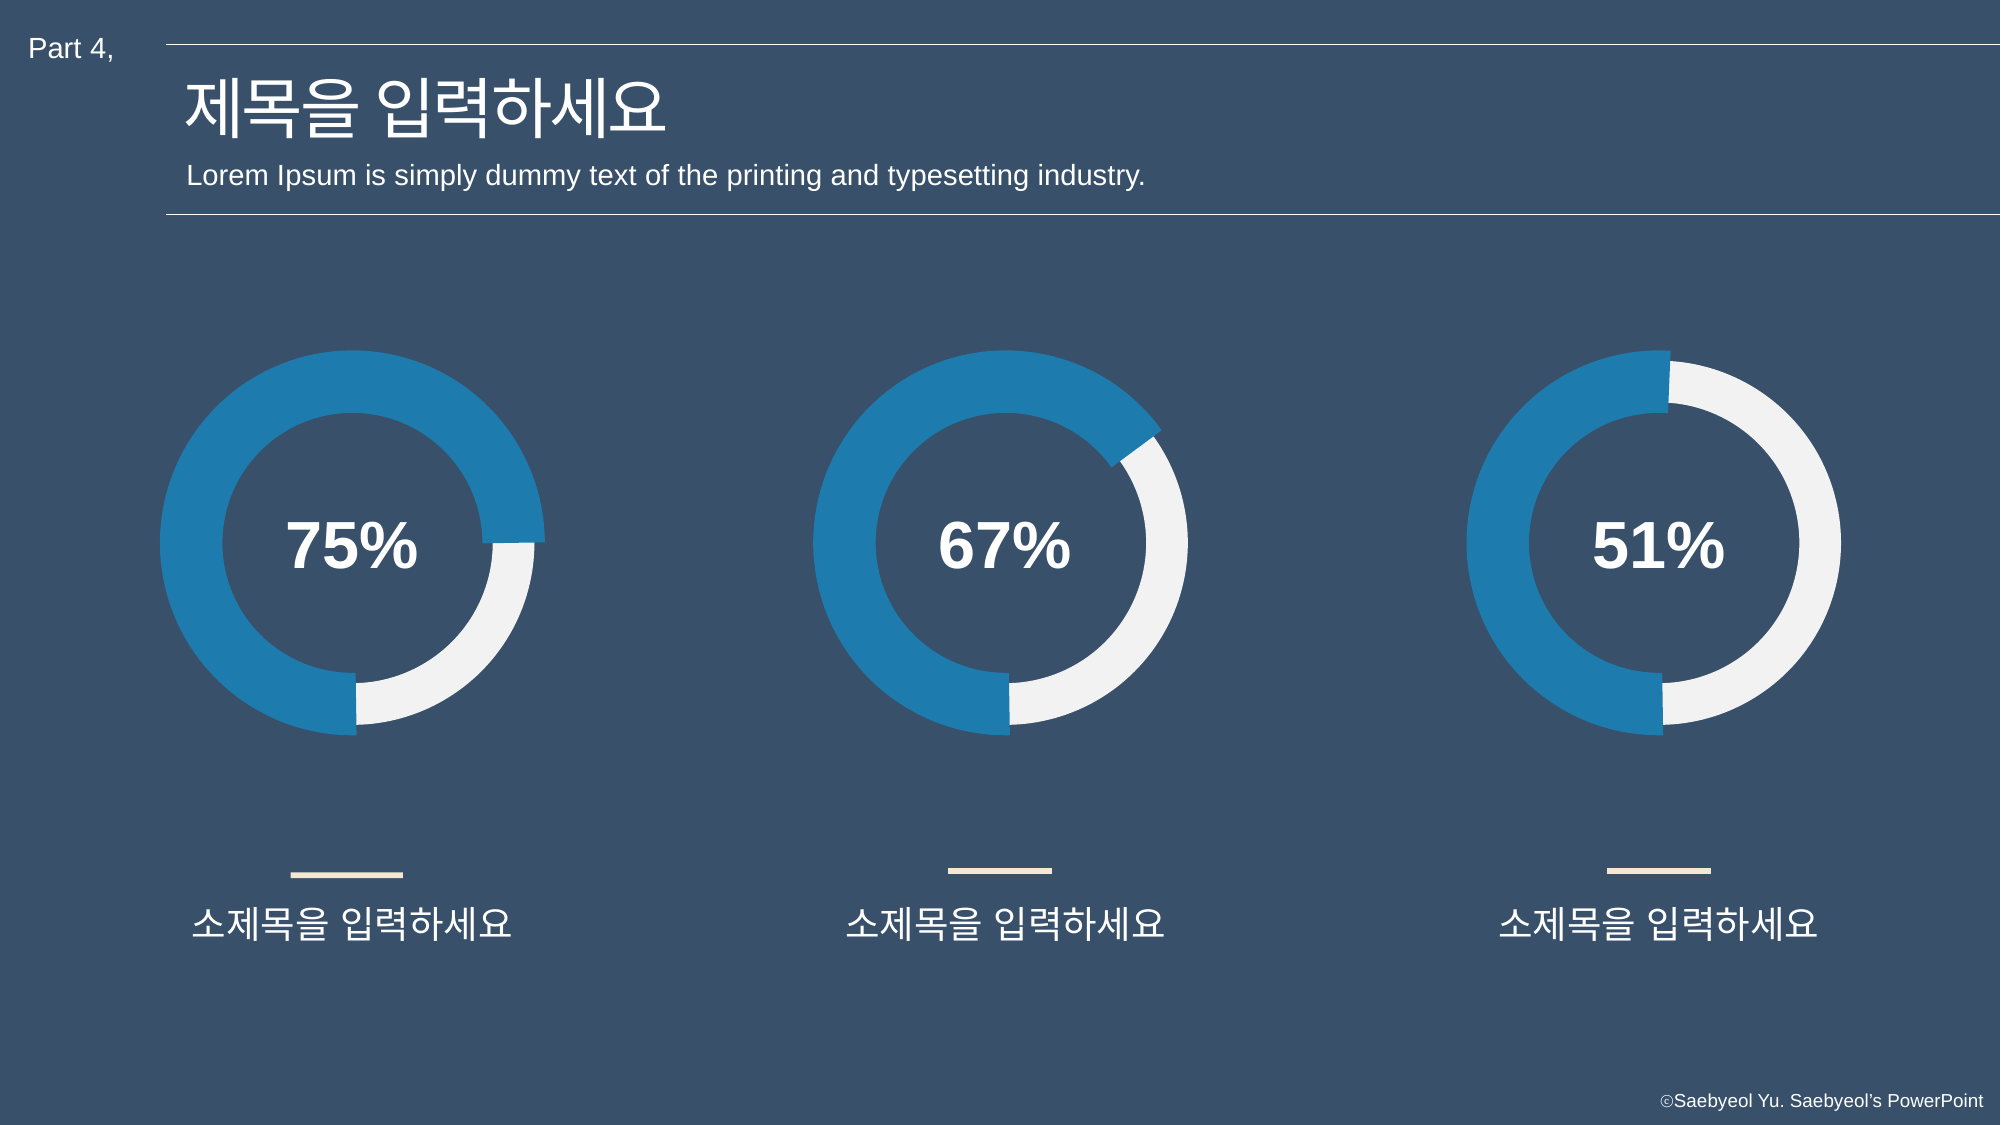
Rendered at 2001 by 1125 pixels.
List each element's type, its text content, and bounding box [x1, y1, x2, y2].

text_box 소제목을 입력하세요 [177, 893, 528, 954]
text_box 소제목을 입력하세요 [1483, 893, 1835, 954]
text_box [843, 381, 1138, 705]
text_box 51% [1577, 494, 1741, 590]
text_box [190, 381, 515, 705]
text_box [354, 543, 515, 705]
text_box 75% [270, 494, 434, 590]
text_box 67% [924, 494, 1088, 590]
text_box 제목을 입력하세요 [168, 59, 684, 155]
text_box [1497, 381, 1670, 705]
text_box Part 4, [13, 22, 130, 72]
text_box 소제목을 입력하세요 [830, 893, 1181, 954]
text_box Lorem Ipsum is simply dummy text of the printing and typesetting industry. [171, 149, 1163, 199]
text_box [1661, 381, 1821, 705]
text_box [1007, 449, 1168, 705]
text_box [290, 872, 403, 879]
